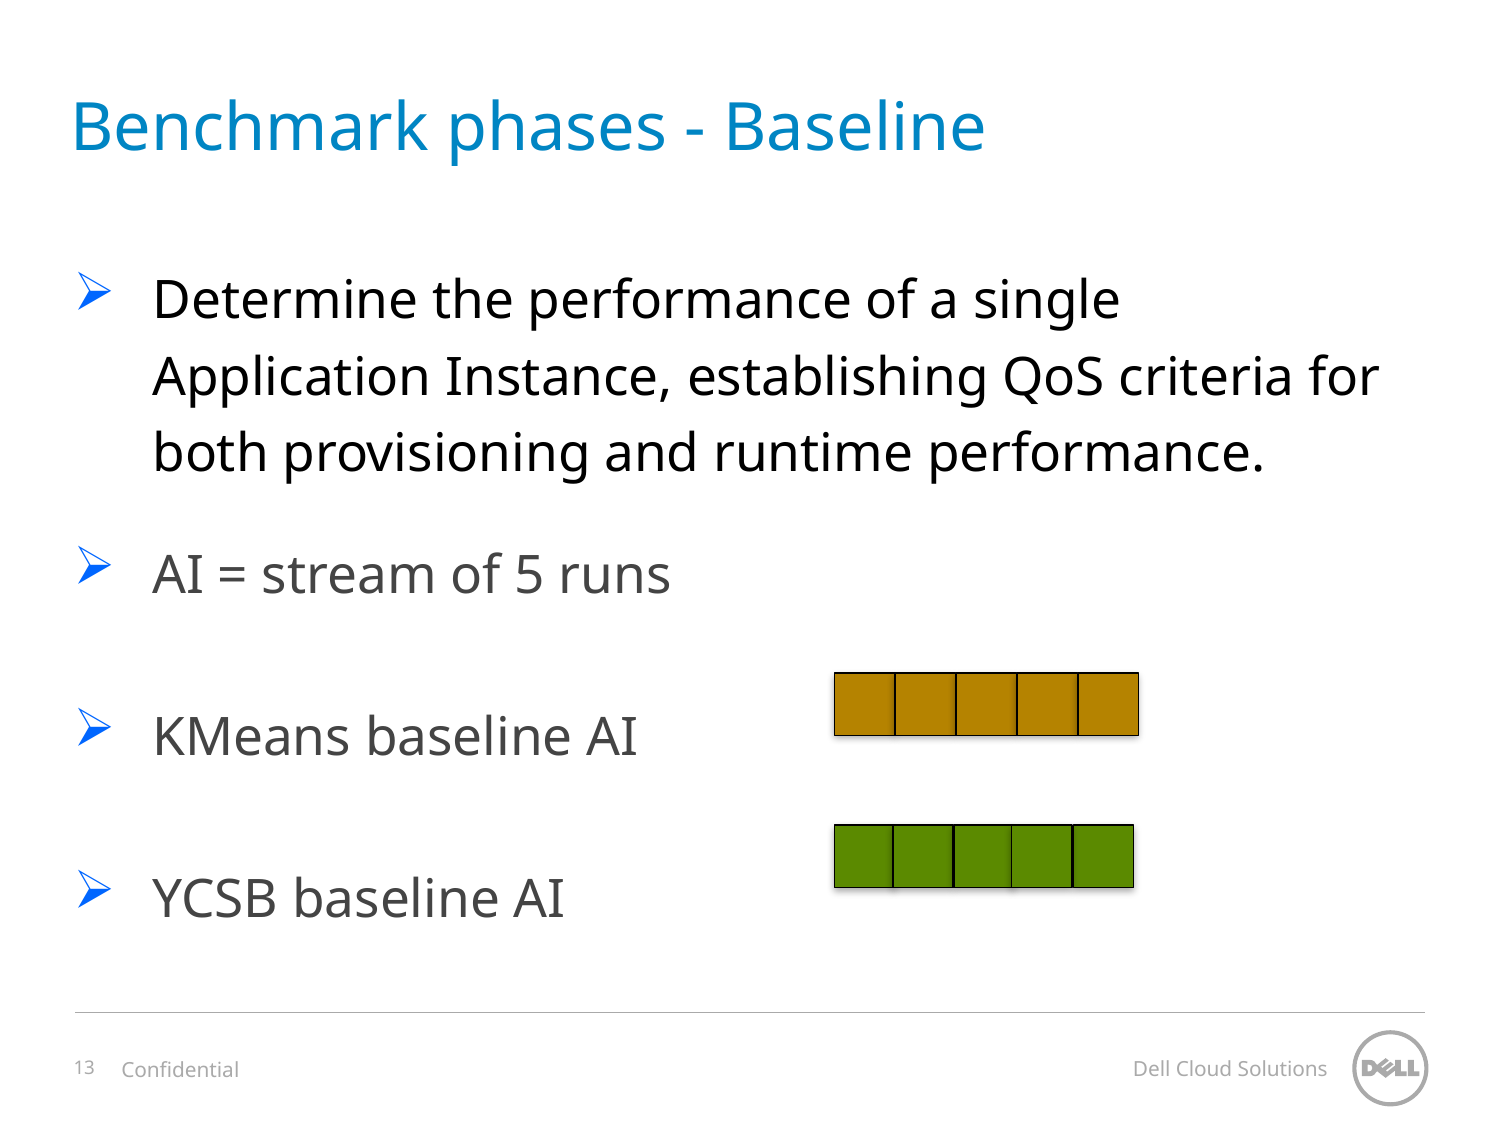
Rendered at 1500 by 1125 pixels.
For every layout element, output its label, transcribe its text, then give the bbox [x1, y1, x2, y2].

list Determine the performance of a single Application Instance, establishing QoS criteria for both provisioning and runtime performance. AI = stream of 5 runs KMeans baseline AI YCSB baseline AI [53, 253, 1405, 950]
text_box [834, 672, 1139, 736]
title Benchmark phases - Baseline [70, 6, 1422, 164]
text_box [834, 824, 1134, 888]
